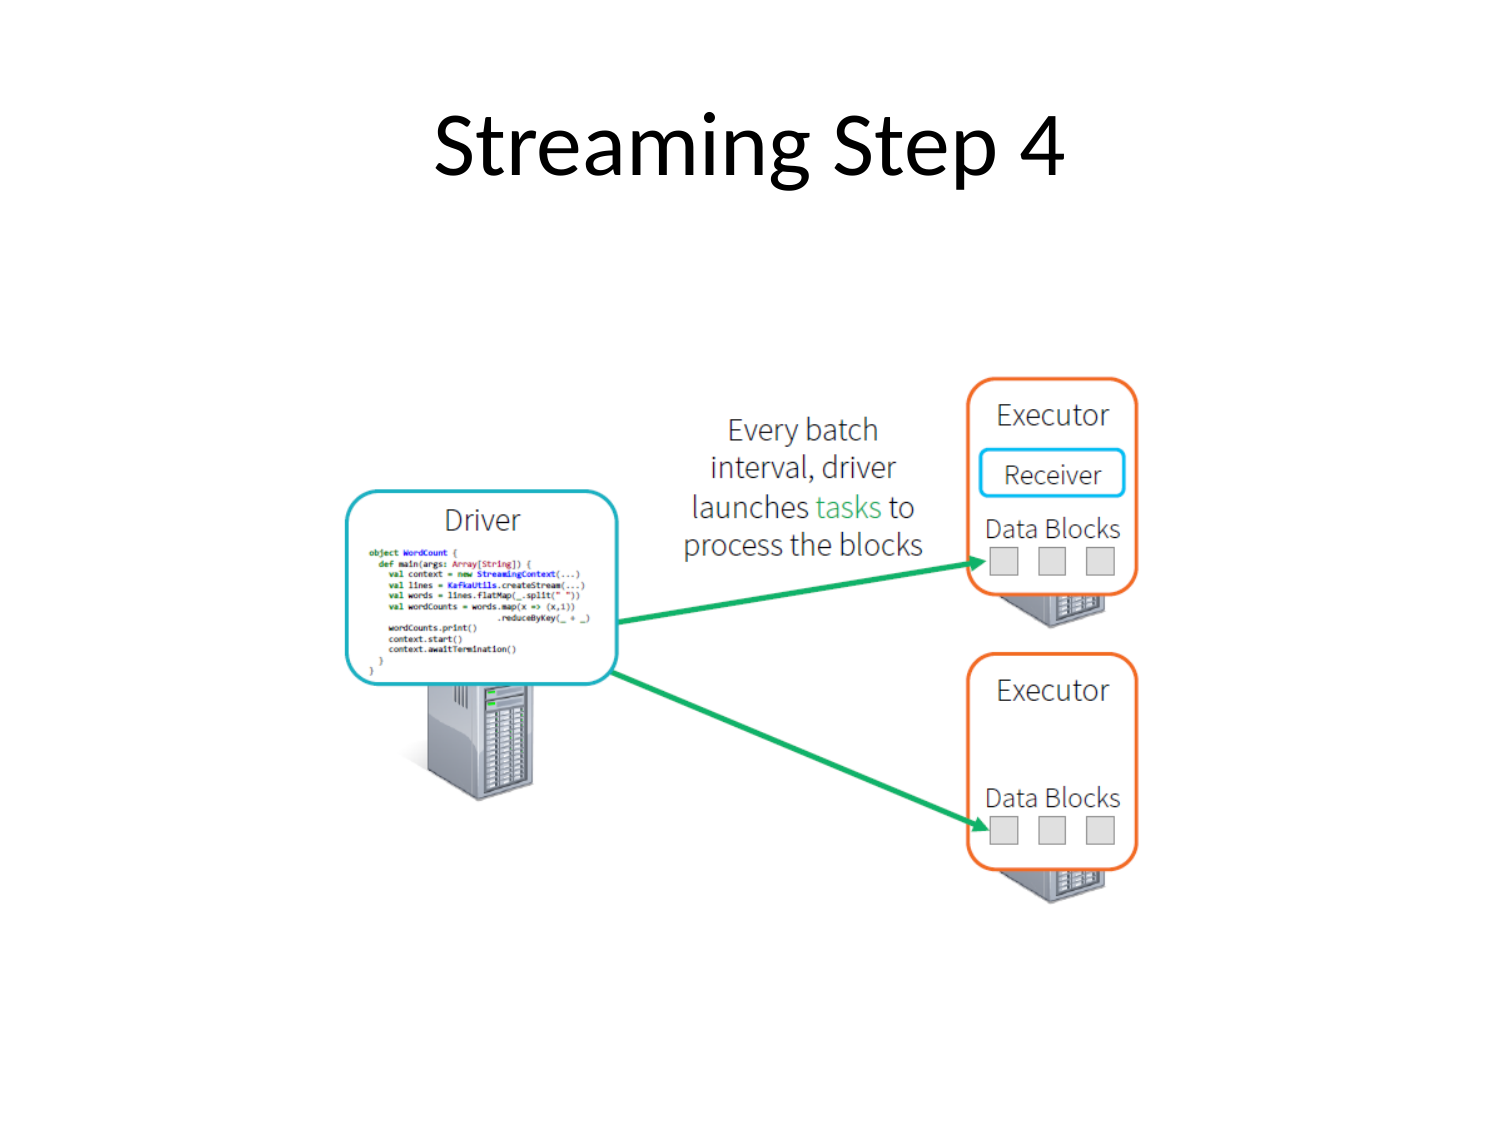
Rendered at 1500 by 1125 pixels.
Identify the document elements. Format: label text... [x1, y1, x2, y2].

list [330, 352, 1170, 915]
title Streaming Step 4 [75, 45, 1425, 233]
